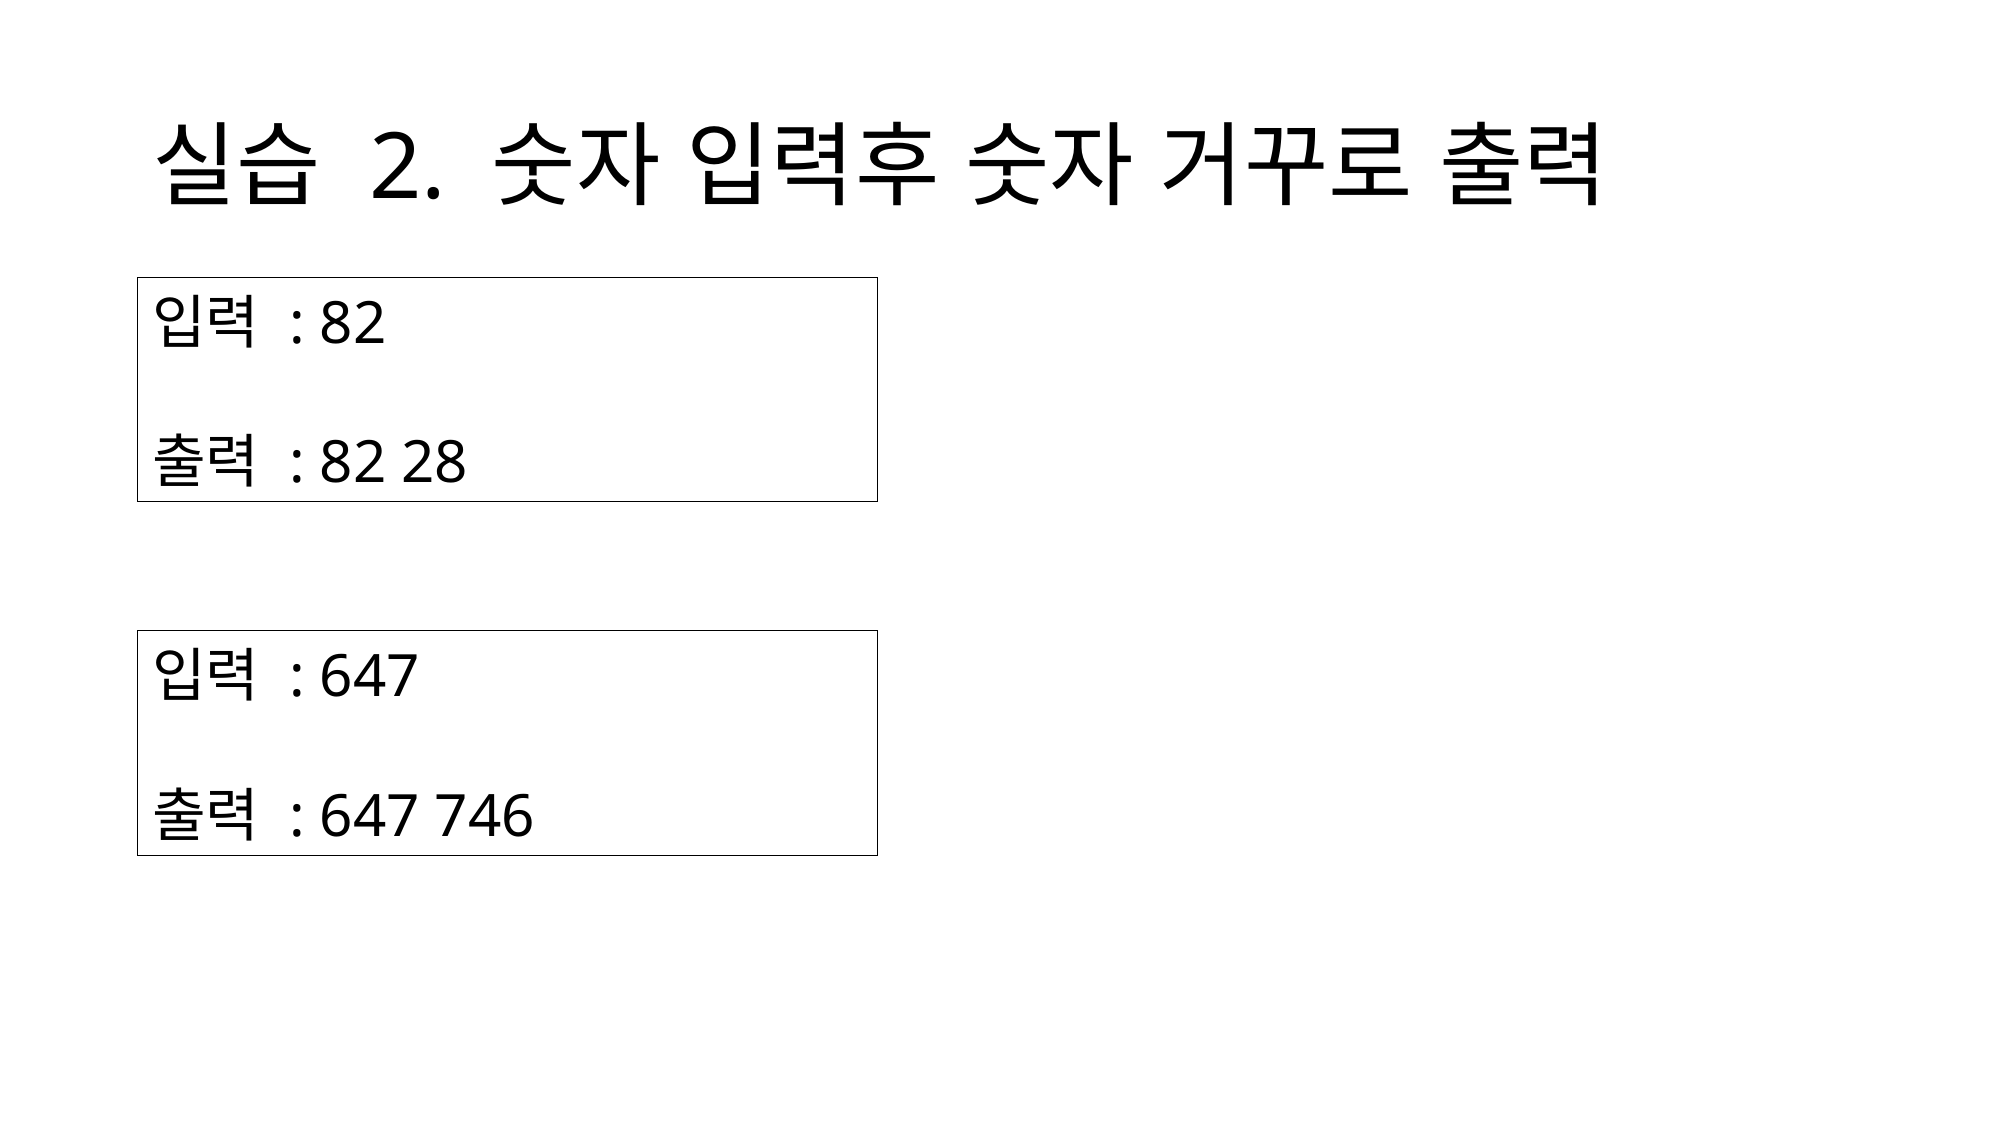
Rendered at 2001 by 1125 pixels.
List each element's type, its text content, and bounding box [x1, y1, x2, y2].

text_box 입력 : 647 출력 : 647 746 [137, 630, 878, 856]
text_box 입력 : 82 출력 : 82 28 [137, 277, 878, 502]
title 실습 2. 숫자 입력후 숫자 거꾸로 출력 [137, 59, 1863, 278]
